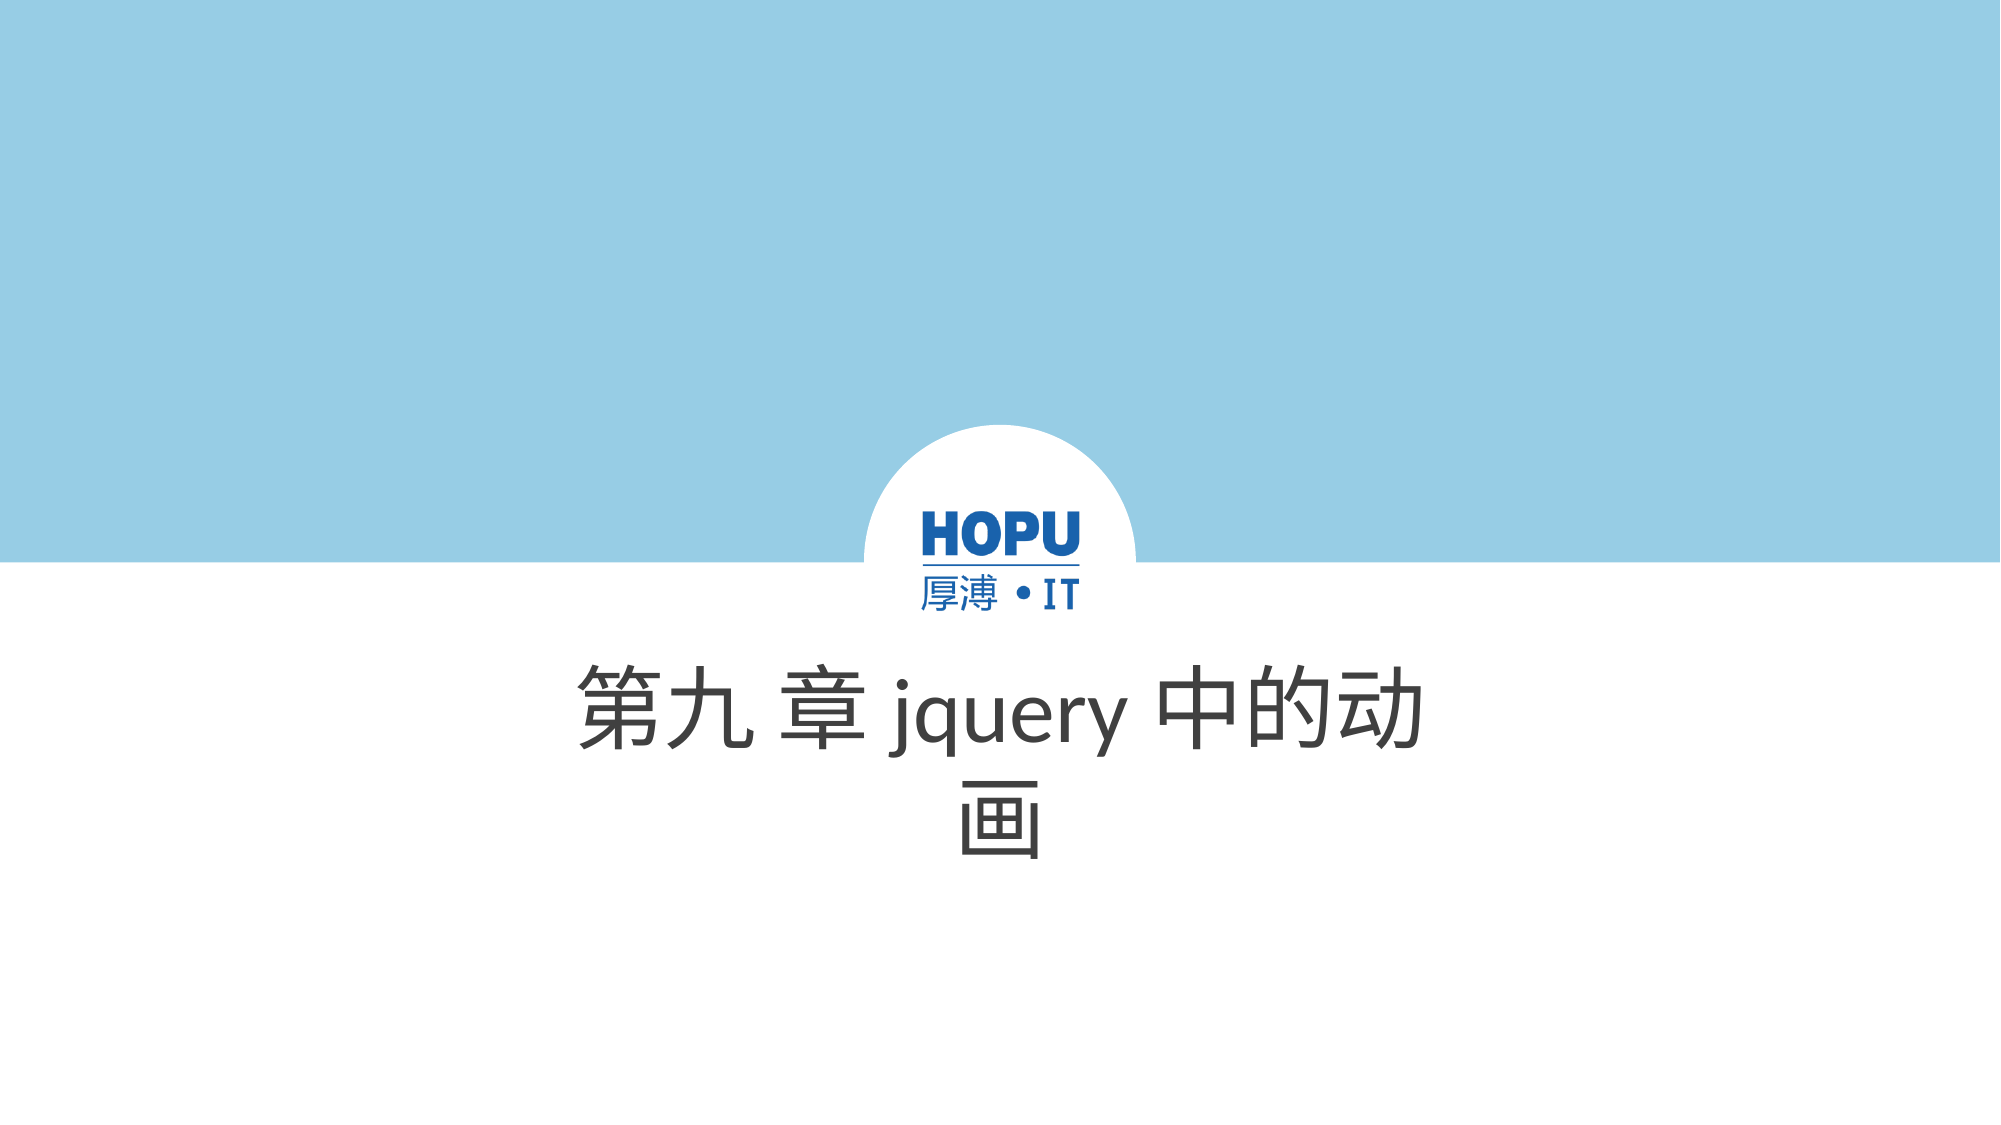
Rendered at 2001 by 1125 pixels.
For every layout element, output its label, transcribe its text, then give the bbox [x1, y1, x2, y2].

list 第九 章jquery中的动画 [517, 707, 1483, 814]
picture [920, 509, 1080, 612]
